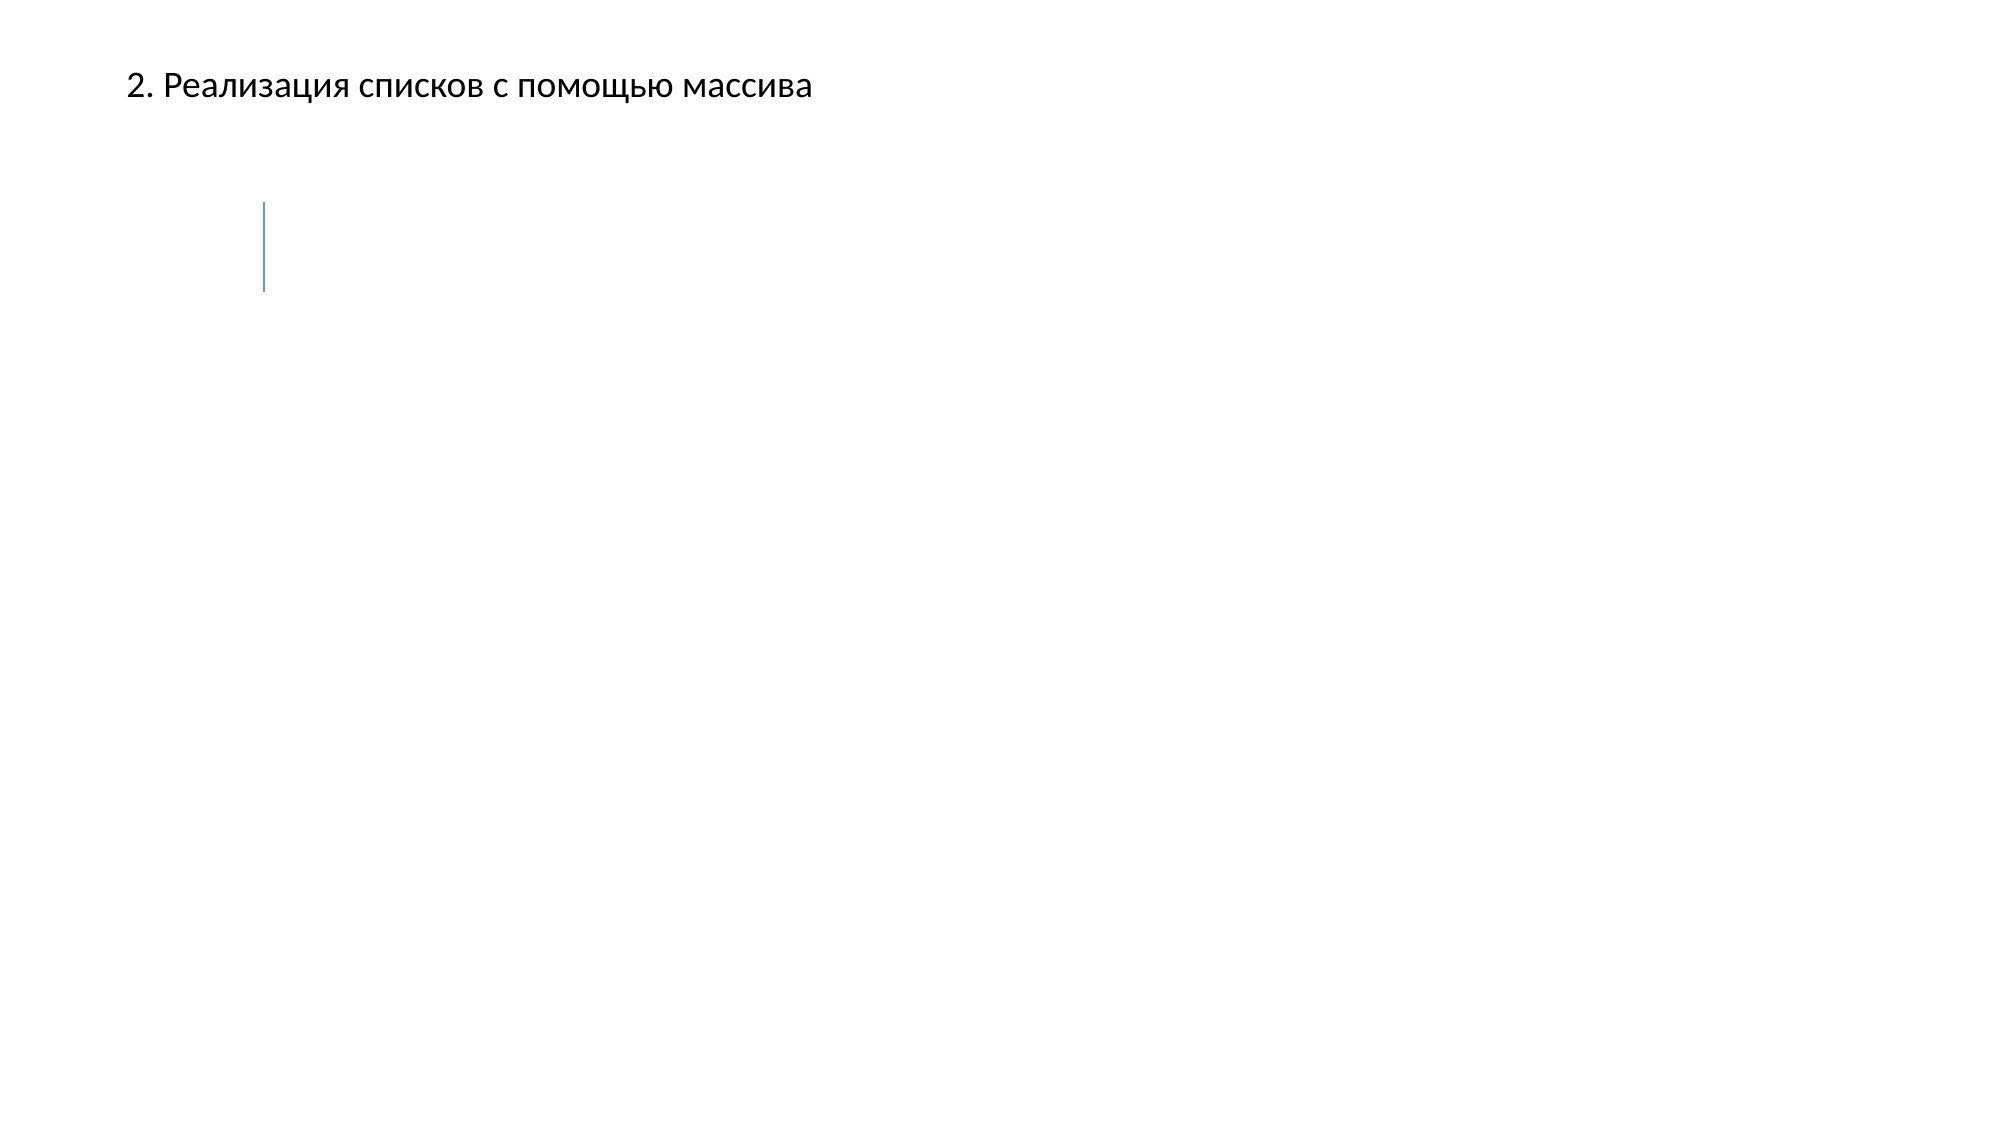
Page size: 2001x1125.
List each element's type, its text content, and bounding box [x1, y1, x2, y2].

text_box 2. Реализация списков с помощью массива [111, 52, 829, 157]
